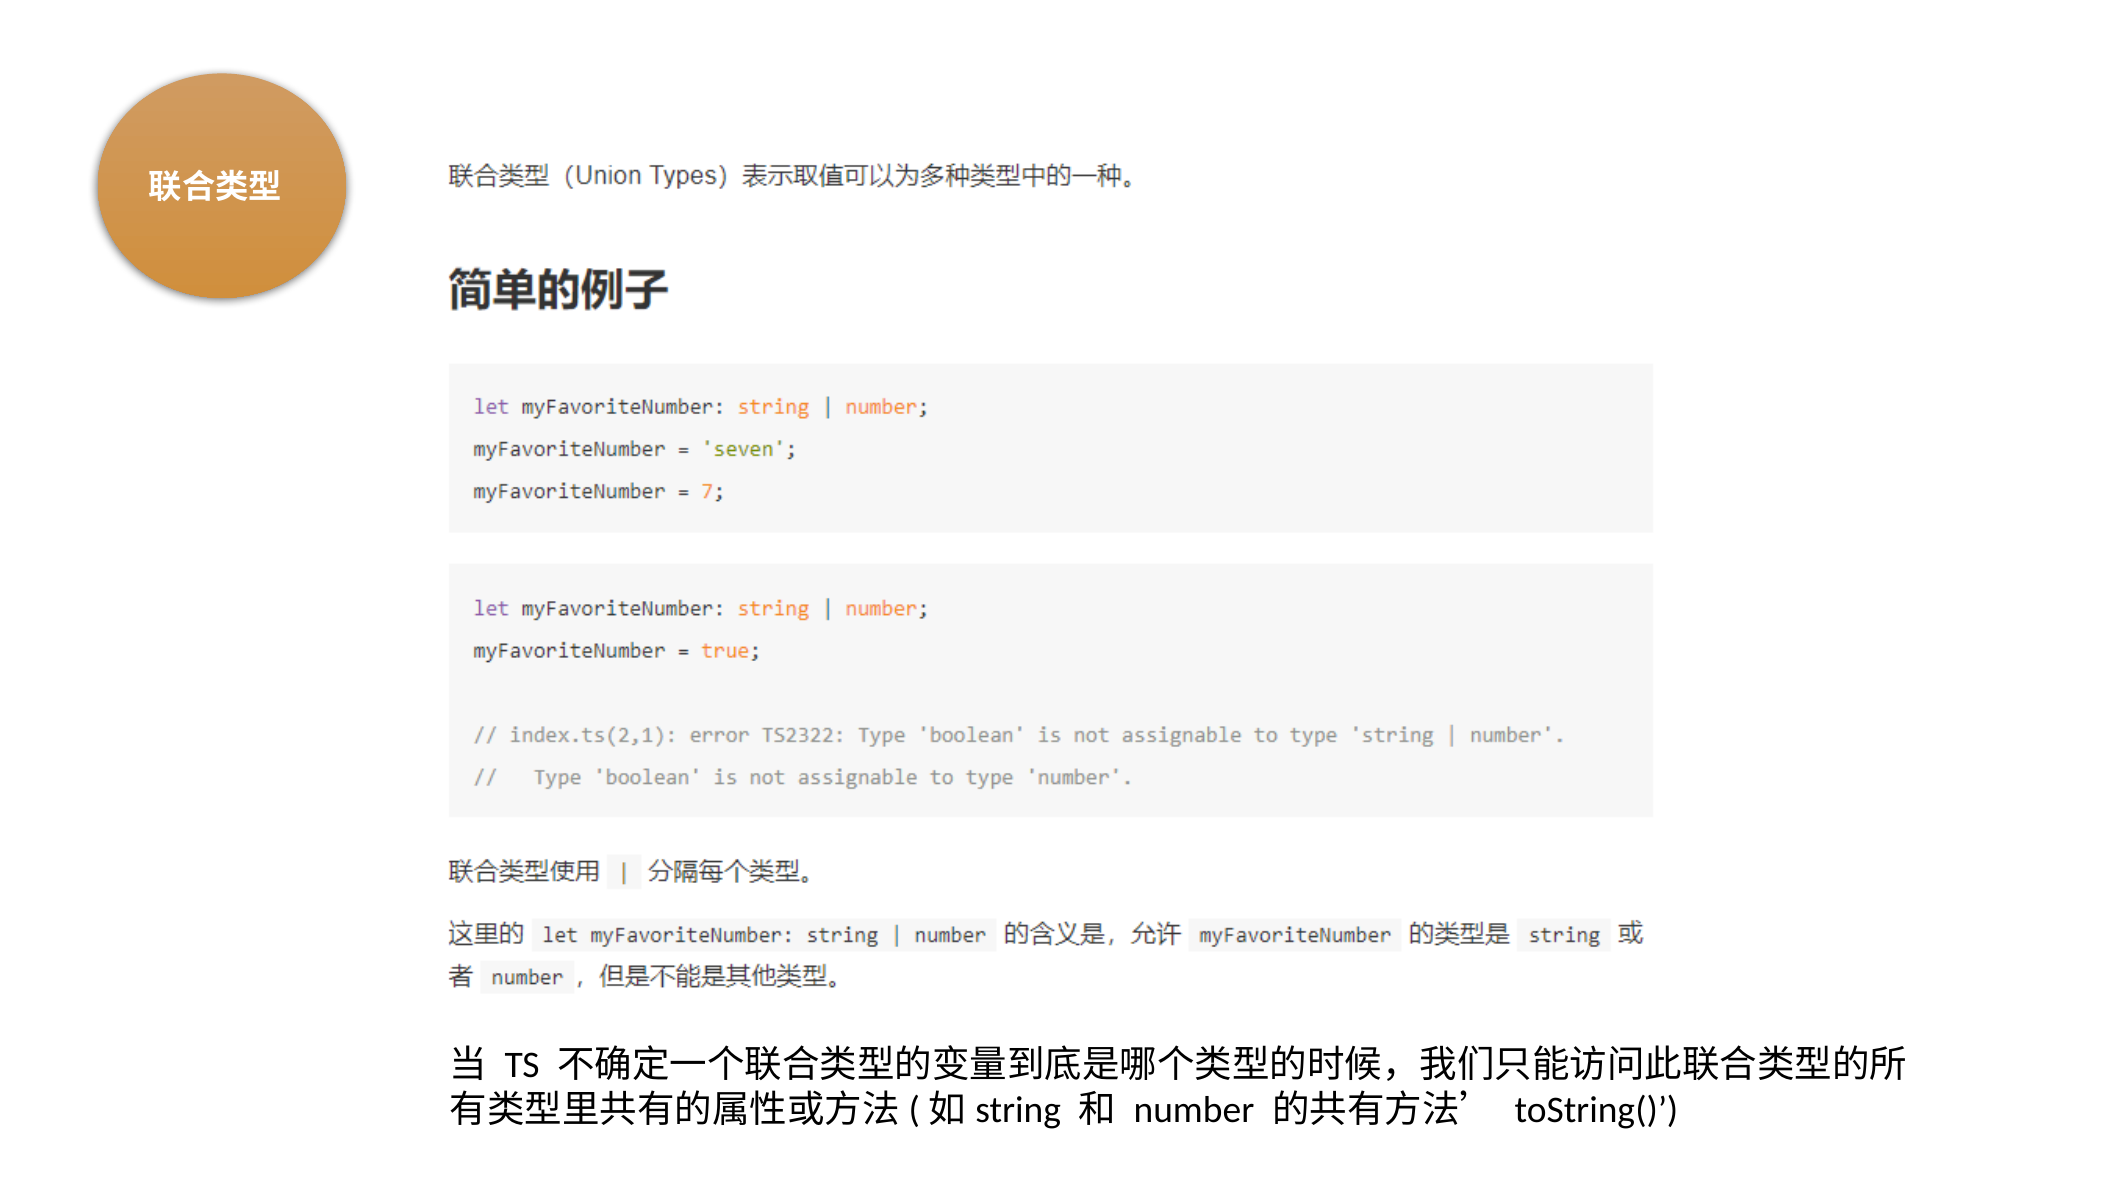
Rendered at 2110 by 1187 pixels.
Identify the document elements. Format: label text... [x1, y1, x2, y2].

text_box 当 TS 不确定一个联合类型的变量到底是哪个类型的时候，我们只能访问此联合类型的所有类型里共有的属性或方法(如string 和 number 的共有方法’ toString()’) [434, 1032, 1929, 1138]
text_box 联合类型 [97, 73, 346, 298]
picture [440, 153, 1669, 1033]
